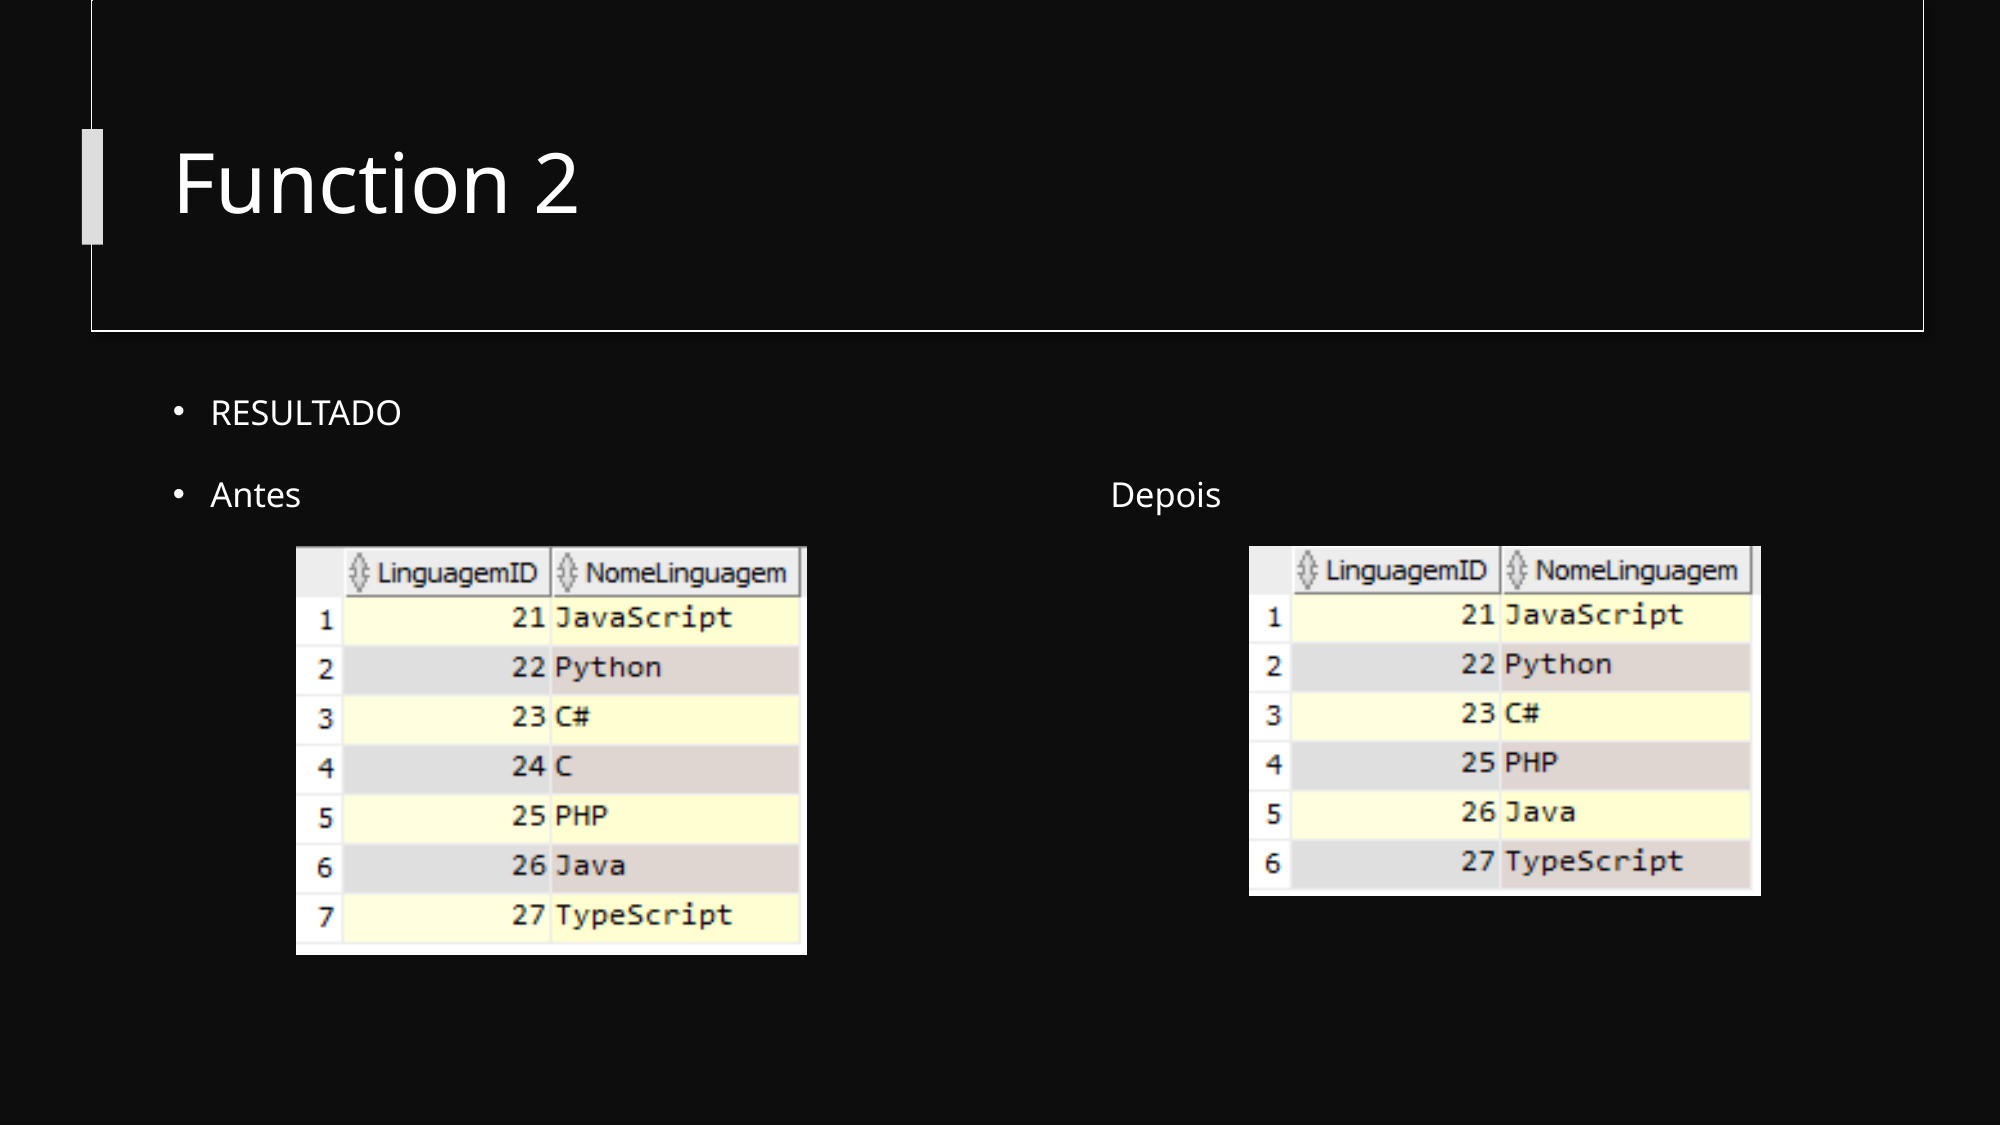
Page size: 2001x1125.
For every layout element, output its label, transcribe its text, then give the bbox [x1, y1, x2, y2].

list RESULTADO Antes Depois [157, 362, 1840, 1084]
title Function 2 [157, 90, 1826, 284]
picture [1249, 546, 1761, 897]
picture [296, 546, 807, 955]
